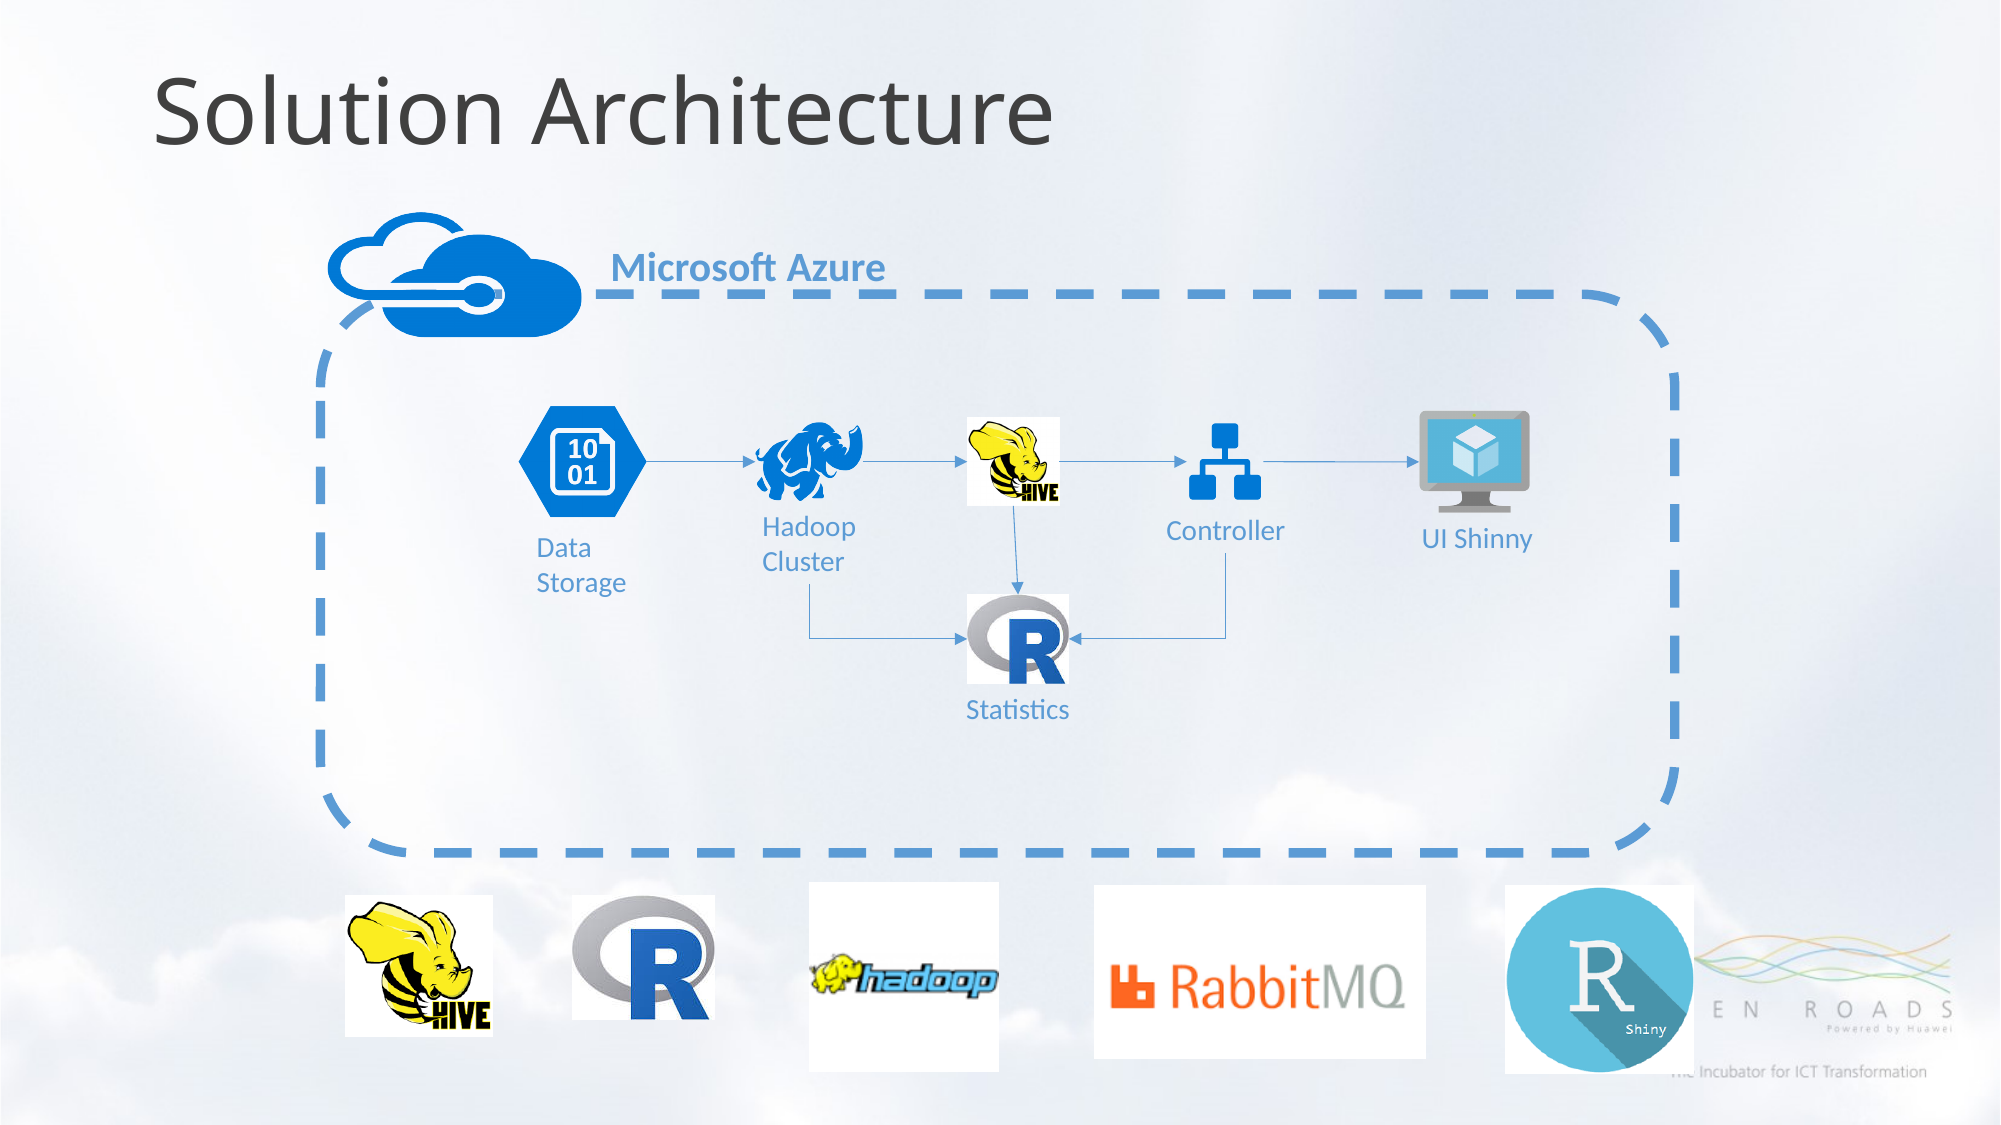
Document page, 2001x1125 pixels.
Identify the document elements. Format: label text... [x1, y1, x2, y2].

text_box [518, 232, 1549, 734]
picture [0, 0, 2000, 1125]
title Solution Architecture [137, 6, 1863, 225]
text_box [319, 293, 1676, 854]
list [571, 895, 715, 1020]
